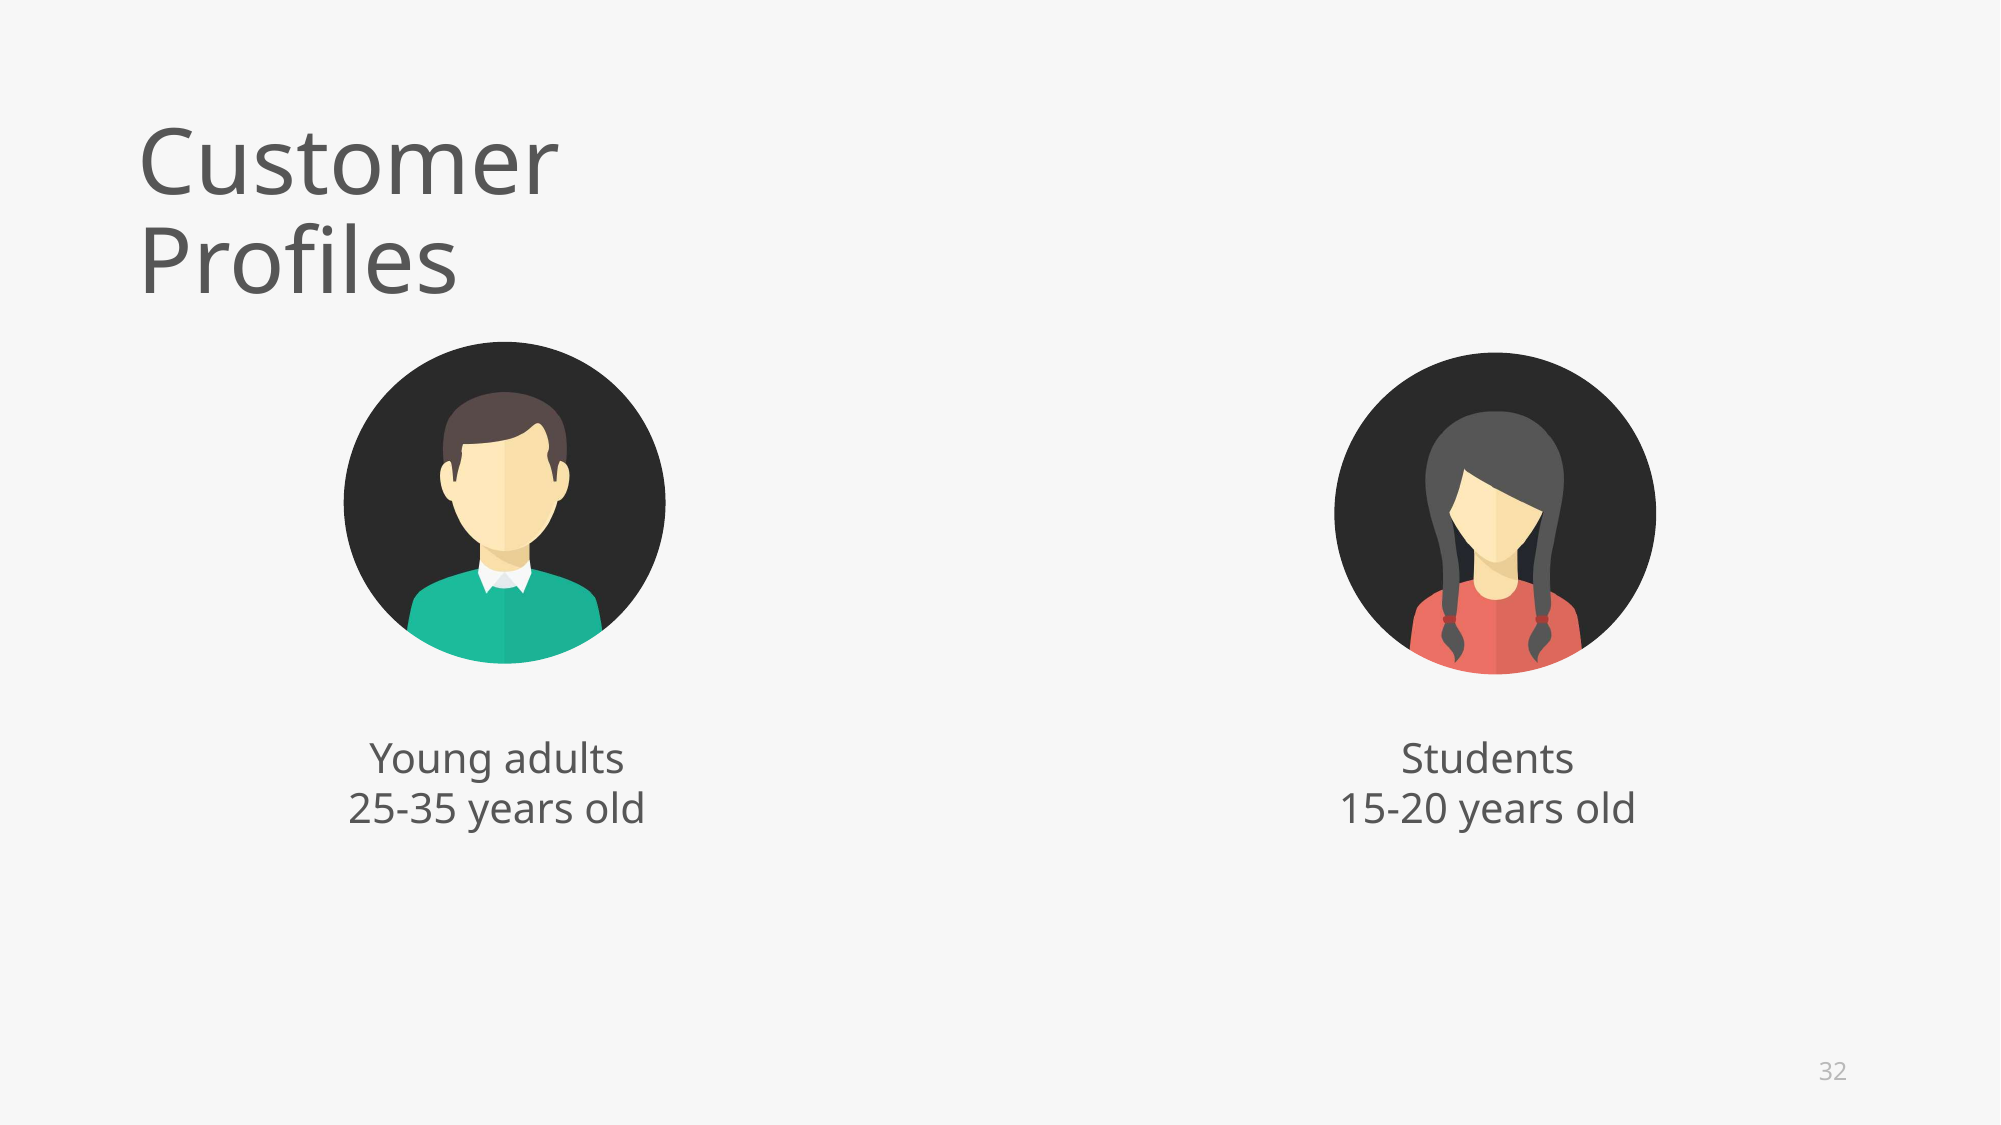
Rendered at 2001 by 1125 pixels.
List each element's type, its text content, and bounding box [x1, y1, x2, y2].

text_box Young adults 25-35 years old [275, 724, 734, 839]
picture [1334, 352, 1657, 675]
text_box Students 15-20 years old [1266, 724, 1724, 839]
picture [343, 341, 666, 664]
slide_number 32 [1412, 1042, 1863, 1103]
list Customer Profiles [137, 108, 873, 224]
